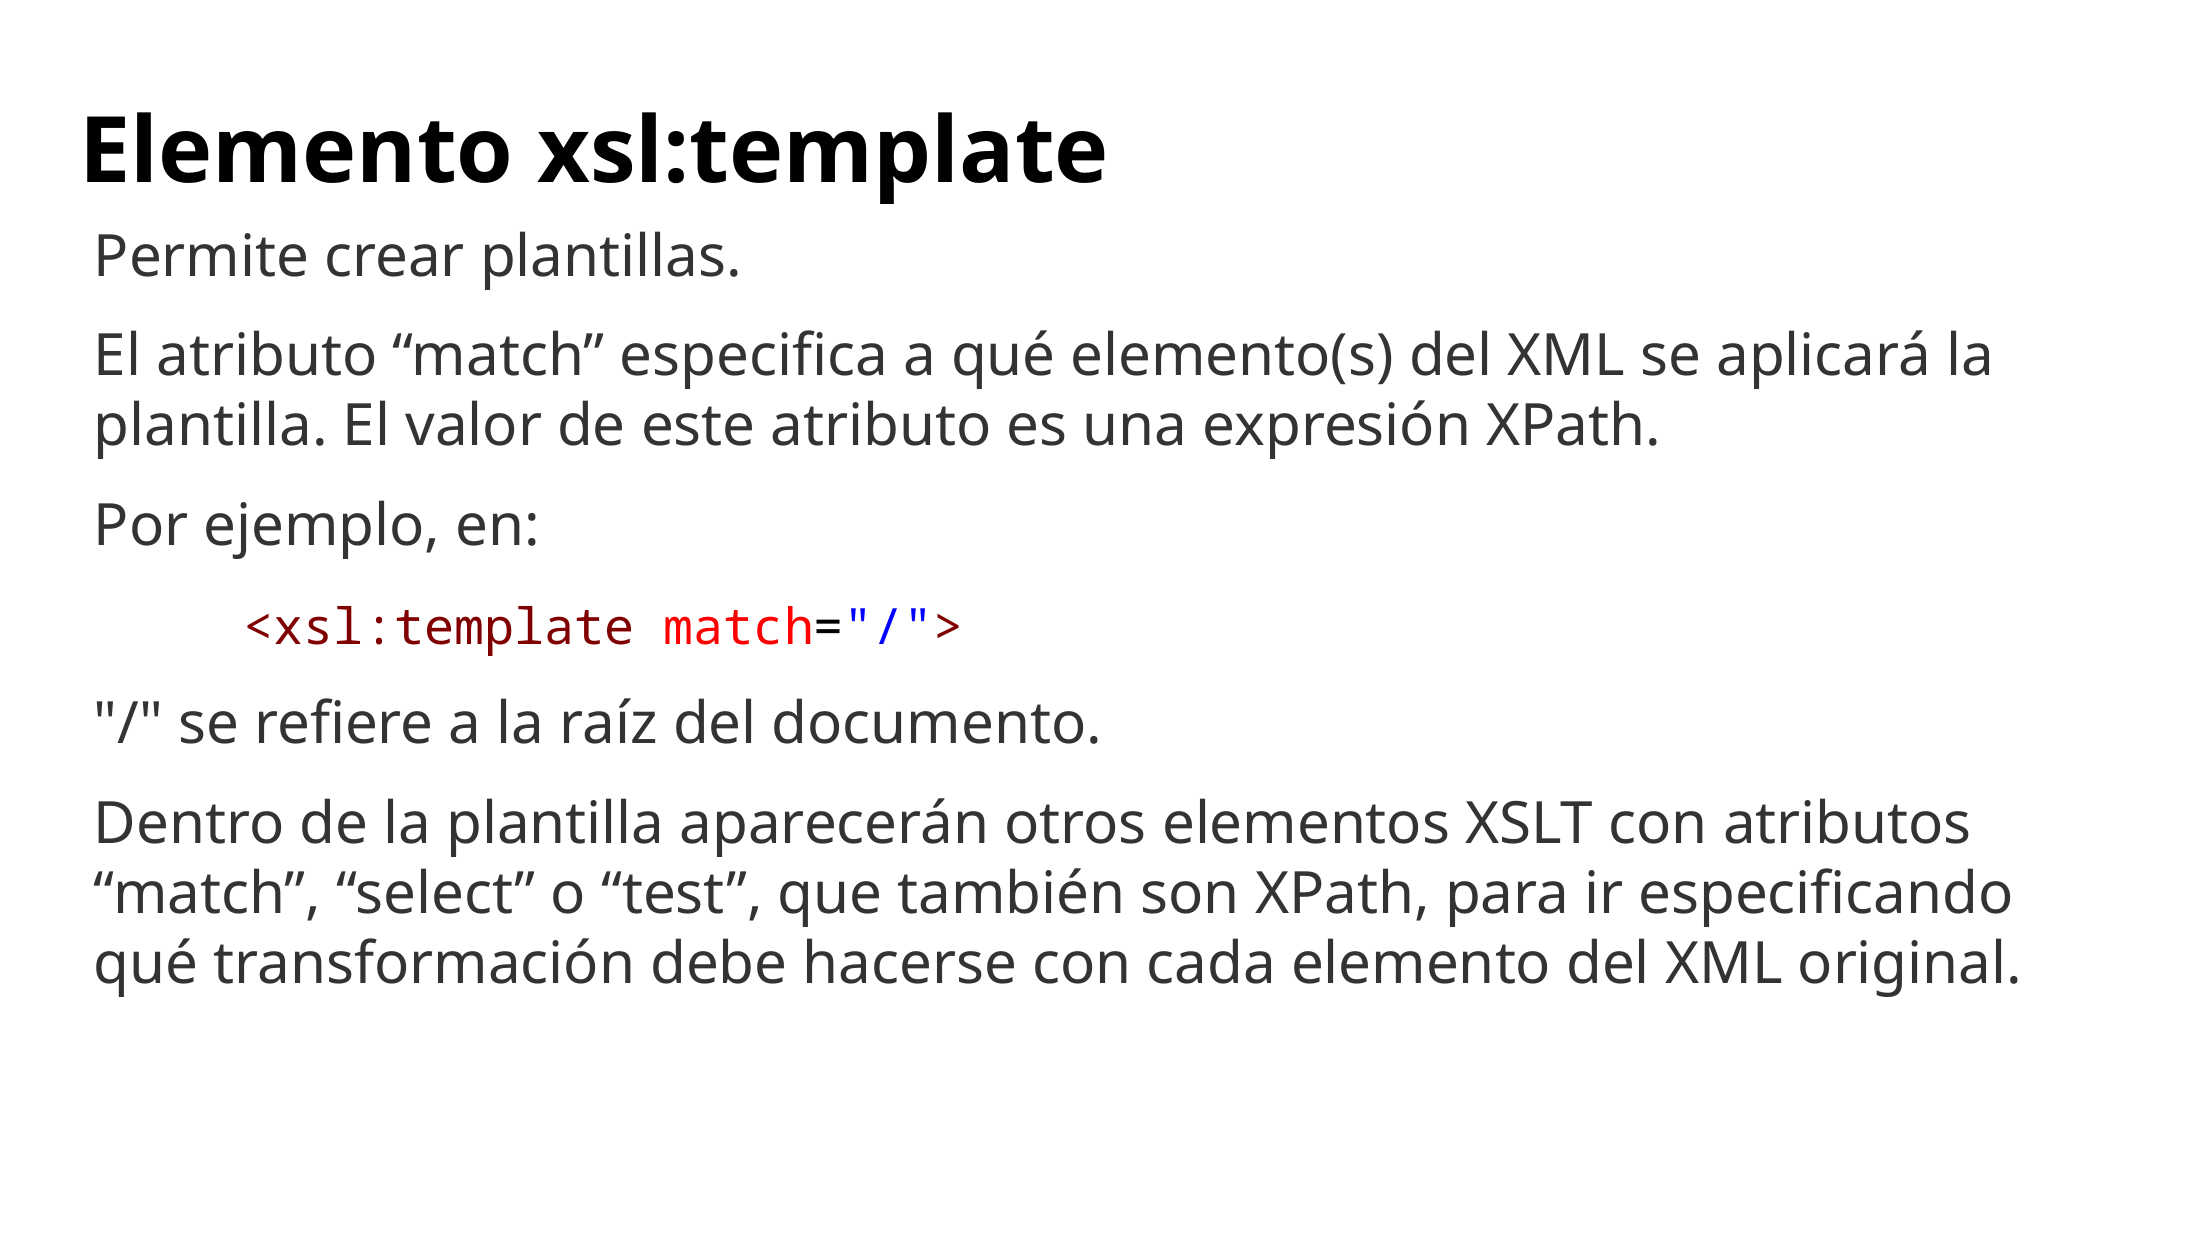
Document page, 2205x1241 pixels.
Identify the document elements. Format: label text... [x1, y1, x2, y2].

title Elemento xsl:template [79, 41, 2136, 210]
text_box Permite crear plantillas. El atributo “match” especifica a qué elemento(s) del XML se aplicará la plantilla. El valor de este atributo es una expresión XPath. Por ejemplo, en: <xsl:template match="/"> "/" se refiere a la raíz del documento. Dentro de la plantilla aparecerán otros elementos XSLT con atributos “match”, “select” o “test”, que también son XPath, para ir especificando qué transformación debe hacerse con cada elemento del XML original. [79, 210, 2136, 1102]
